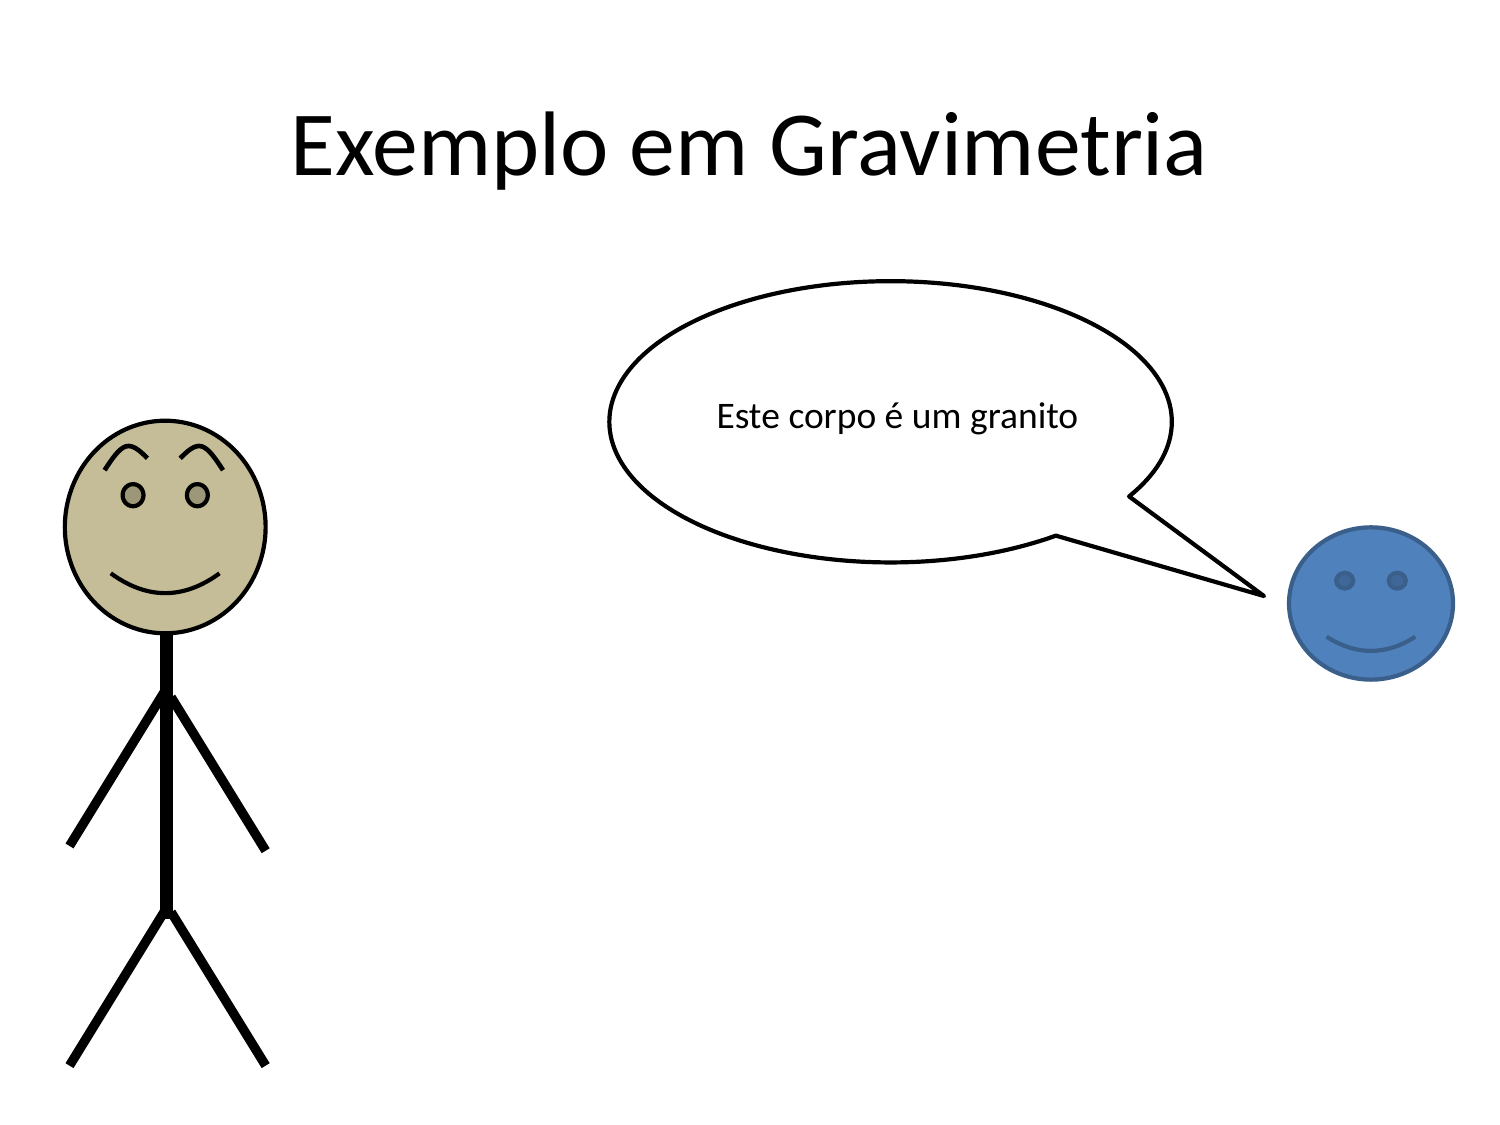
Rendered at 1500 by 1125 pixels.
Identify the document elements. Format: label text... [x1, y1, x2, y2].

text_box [64, 420, 266, 1066]
text_box [1286, 525, 1456, 682]
text_box Este corpo é um granito [663, 383, 1132, 444]
text_box [607, 279, 1266, 599]
title Exemplo em Gravimetria [75, 45, 1425, 233]
